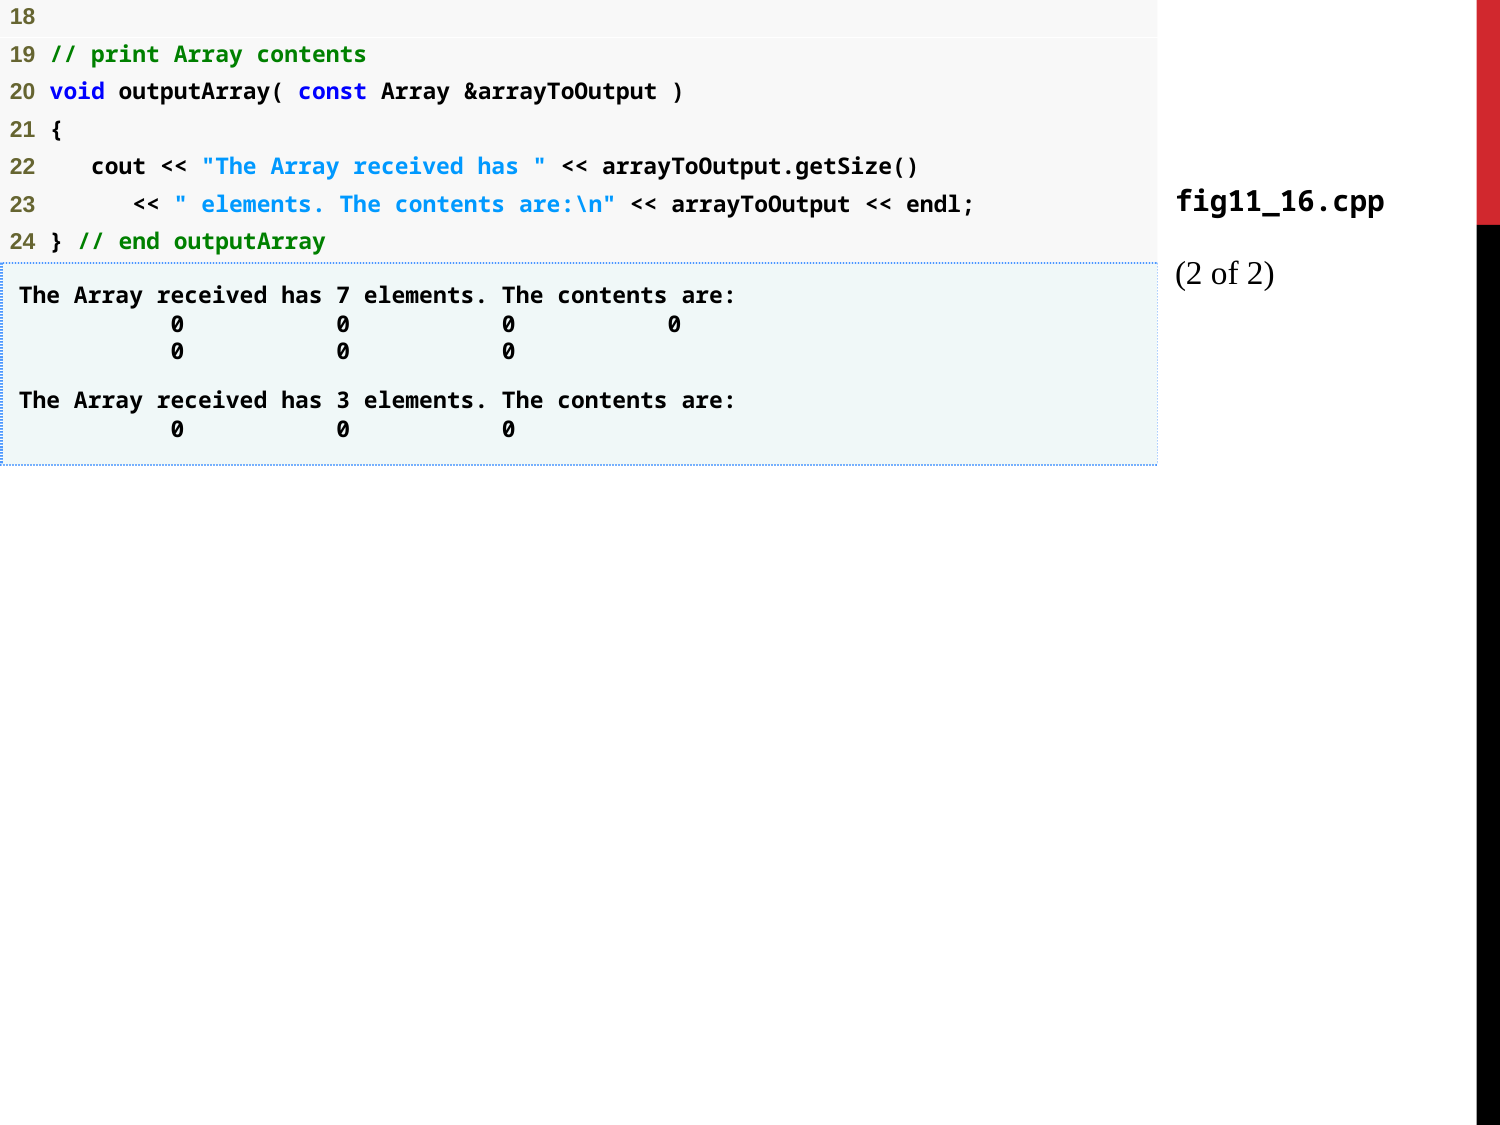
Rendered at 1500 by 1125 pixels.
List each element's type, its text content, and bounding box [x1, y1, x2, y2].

text_box fig11_16.cpp (2 of 2) [1174, 175, 1475, 299]
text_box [0, 0, 1158, 495]
